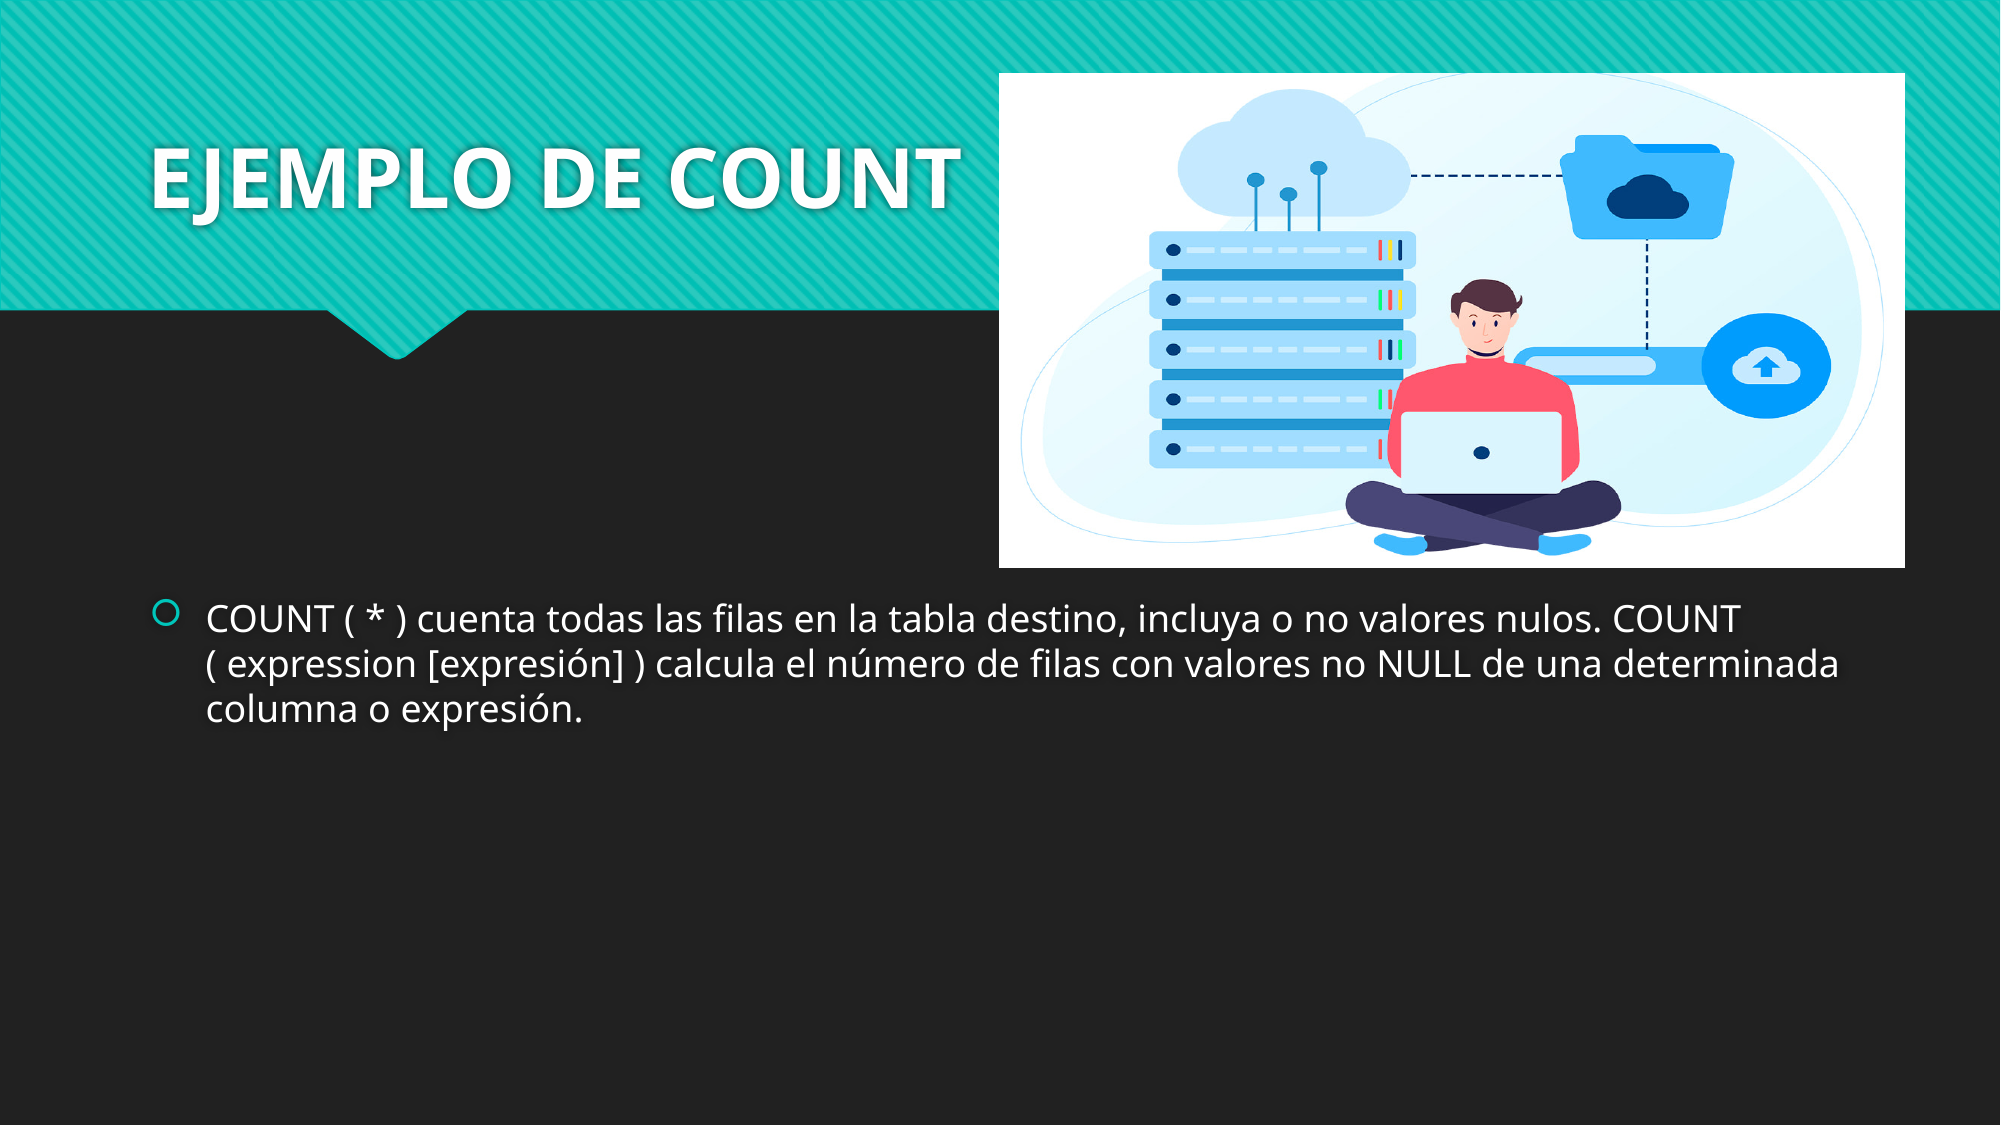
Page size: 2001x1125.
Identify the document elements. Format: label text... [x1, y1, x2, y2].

picture [999, 73, 1905, 568]
list COUNT ( * ) cuenta todas las filas en la tabla destino, incluya o no valores nulos. COUNT ( expression [expresión] ) calcula el número de filas con valores no NULL de una determinada columna o expresión. [134, 364, 1866, 962]
title EJEMPLO DE COUNT [132, 73, 999, 233]
